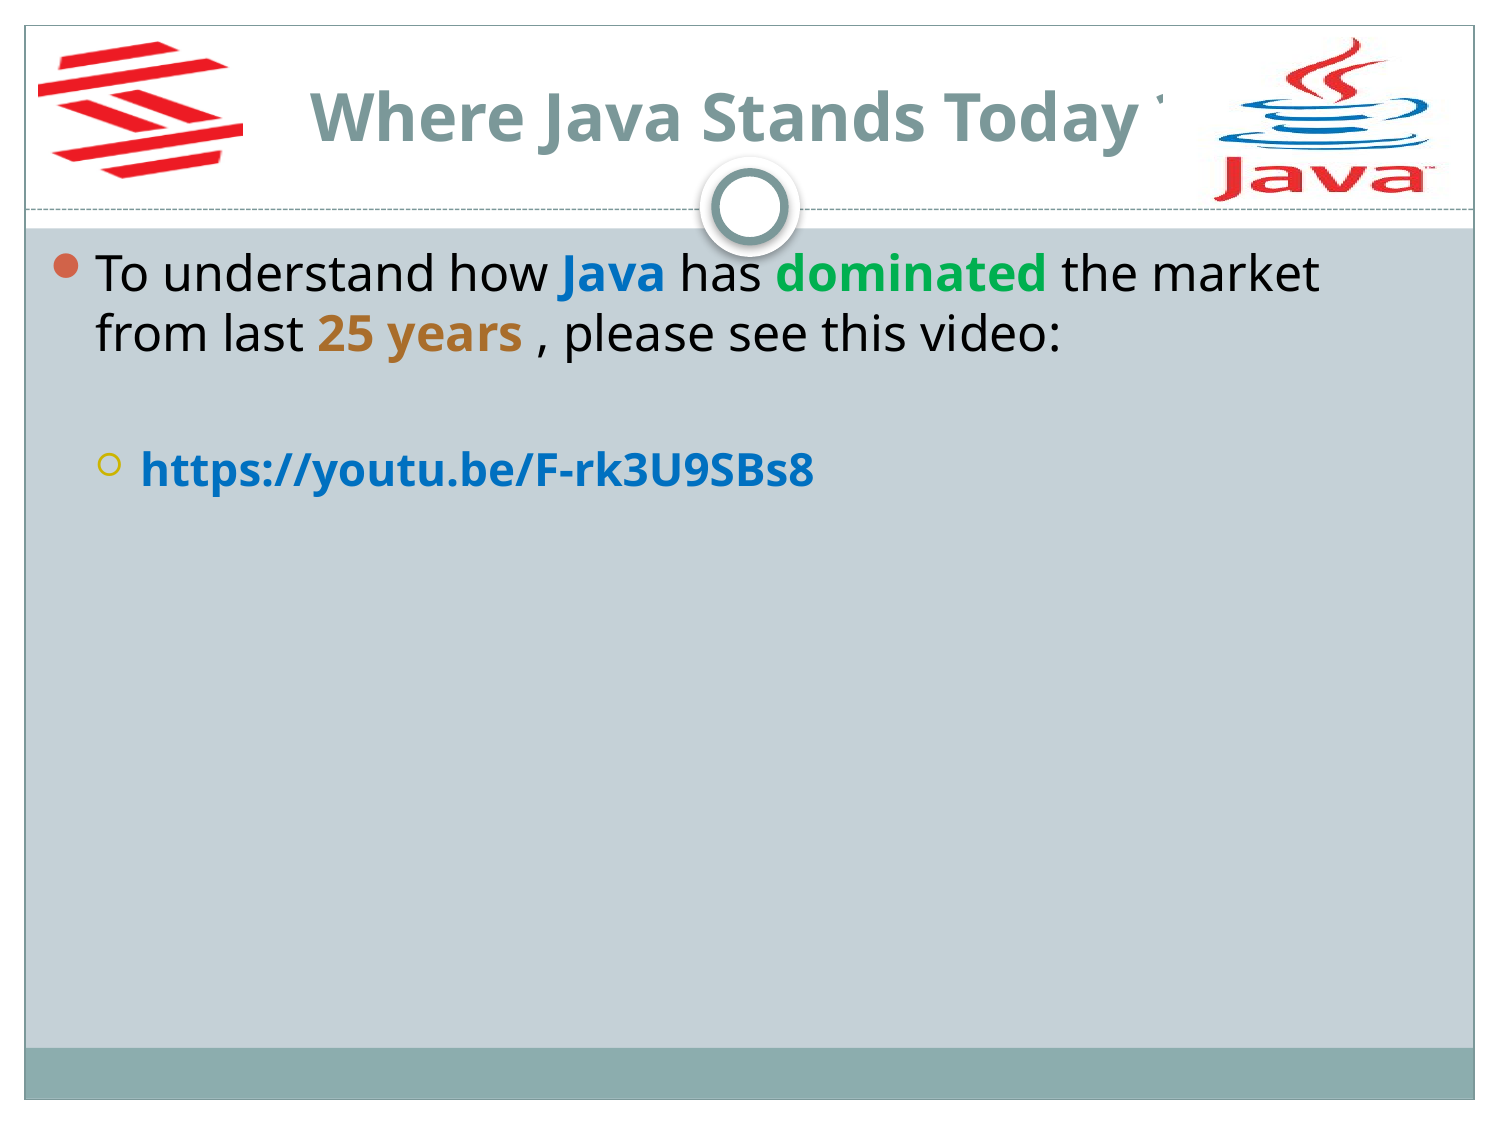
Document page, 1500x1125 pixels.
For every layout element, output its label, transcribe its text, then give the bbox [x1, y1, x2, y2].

title Where Java Stands Today ? [237, 37, 1157, 162]
picture [37, 40, 243, 185]
list To understand how Java has dominated the market from last 25 years , please see this video: https://youtu.be/F-rk3U9SBs8 [35, 234, 1431, 985]
picture [1163, 30, 1471, 209]
